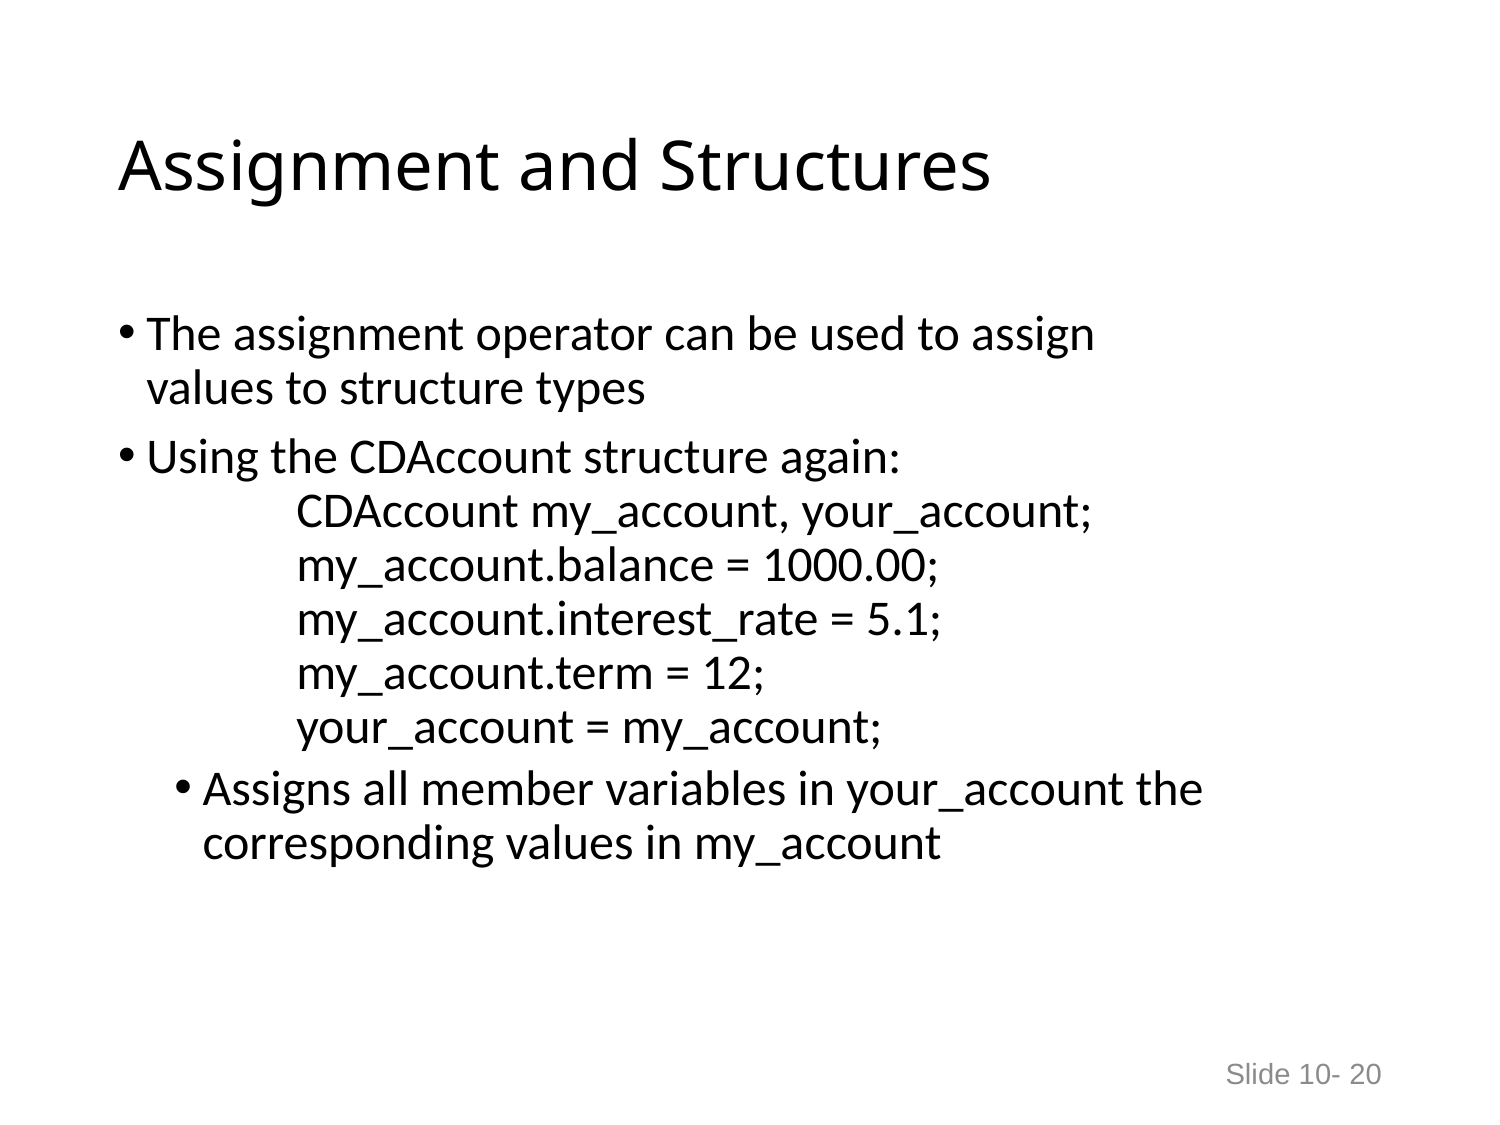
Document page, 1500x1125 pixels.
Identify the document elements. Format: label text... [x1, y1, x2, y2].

slide_number Slide 10- 20 [1059, 1042, 1397, 1103]
list The assignment operator can be used to assign values to structure types Using the CDAccount structure again: CDAccount my_account, your_account; my_account.balance = 1000.00; my_account.interest_rate = 5.1; my_account.term = 12; your_account = my_account; Assigns all member variables in your_account the corresponding values in my_account [103, 299, 1397, 925]
title Assignment and Structures [103, 59, 1397, 278]
